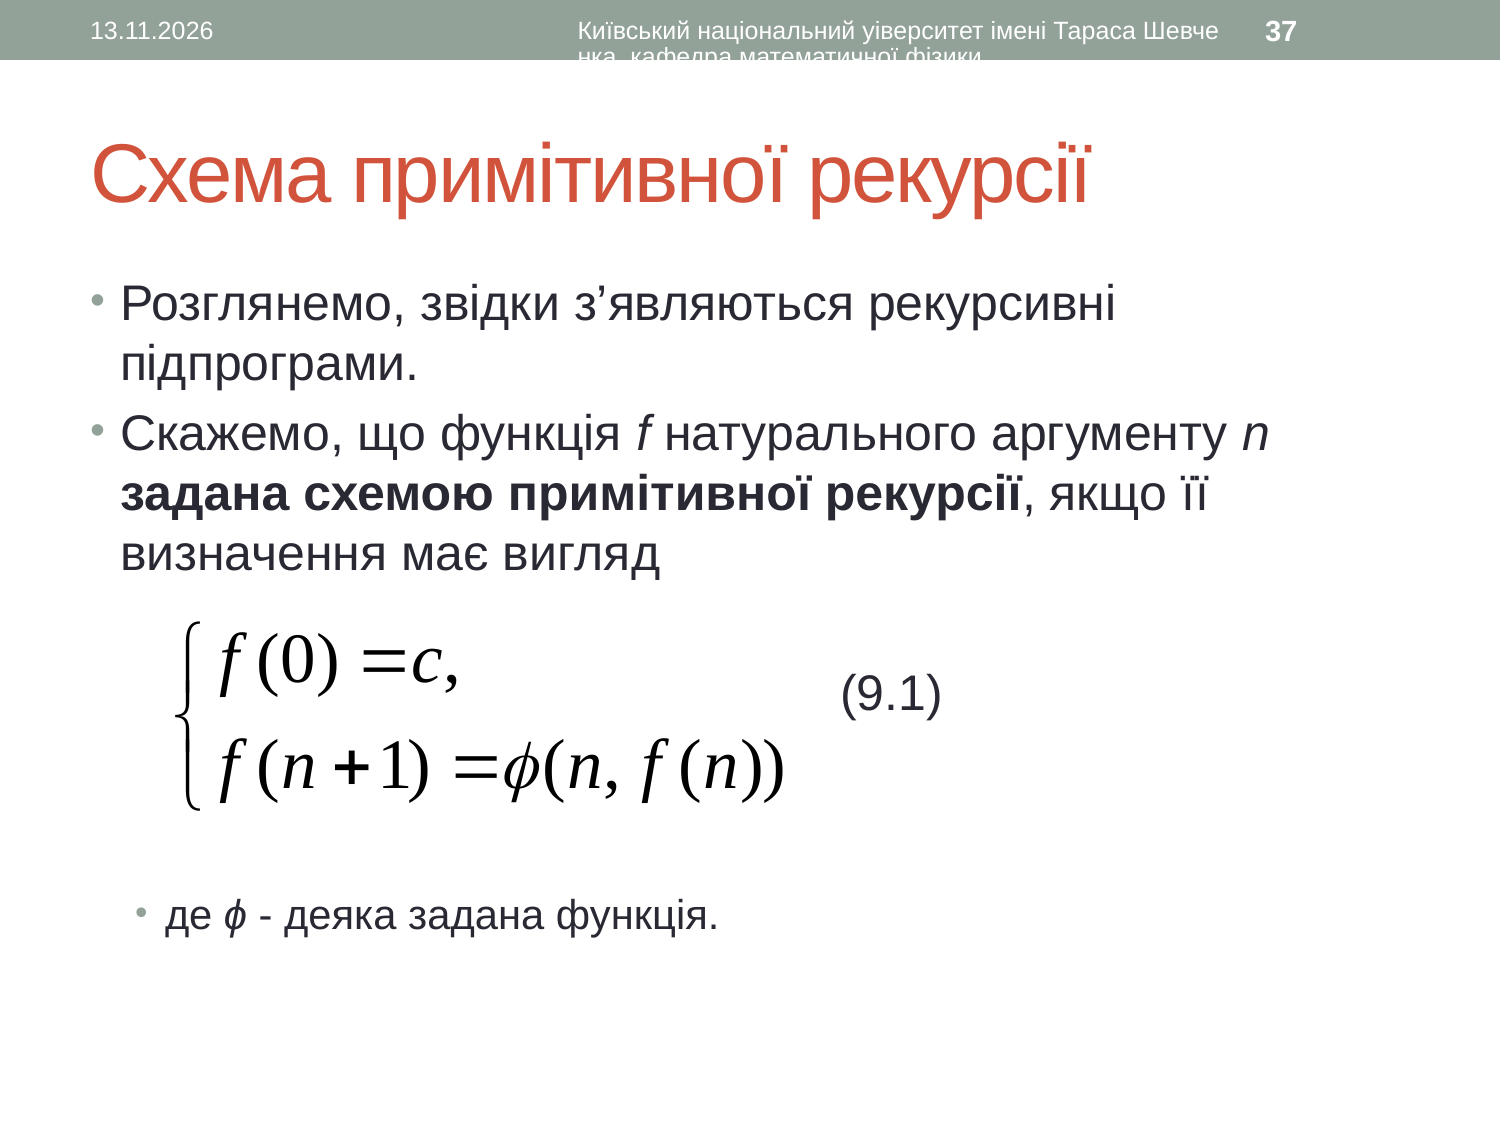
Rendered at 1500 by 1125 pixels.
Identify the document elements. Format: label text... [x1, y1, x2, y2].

title Схема примітивної рекурсії [75, 87, 1425, 250]
list Розглянемо, звідки з’являються рекурсивні підпрограми. Скажемо, що функція f натурального аргументу n задана схемою примітивної рекурсії, якщо її визначення має вигляд (9.1) де ϕ - деяка задана функція. [75, 262, 1425, 1063]
slide_number 37 [1250, 3, 1425, 57]
footer Київський національний уіверситет імені Тараса Шевченка, кафедра математичної фізики [562, 3, 1238, 57]
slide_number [75, 3, 550, 57]
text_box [159, 609, 799, 823]
